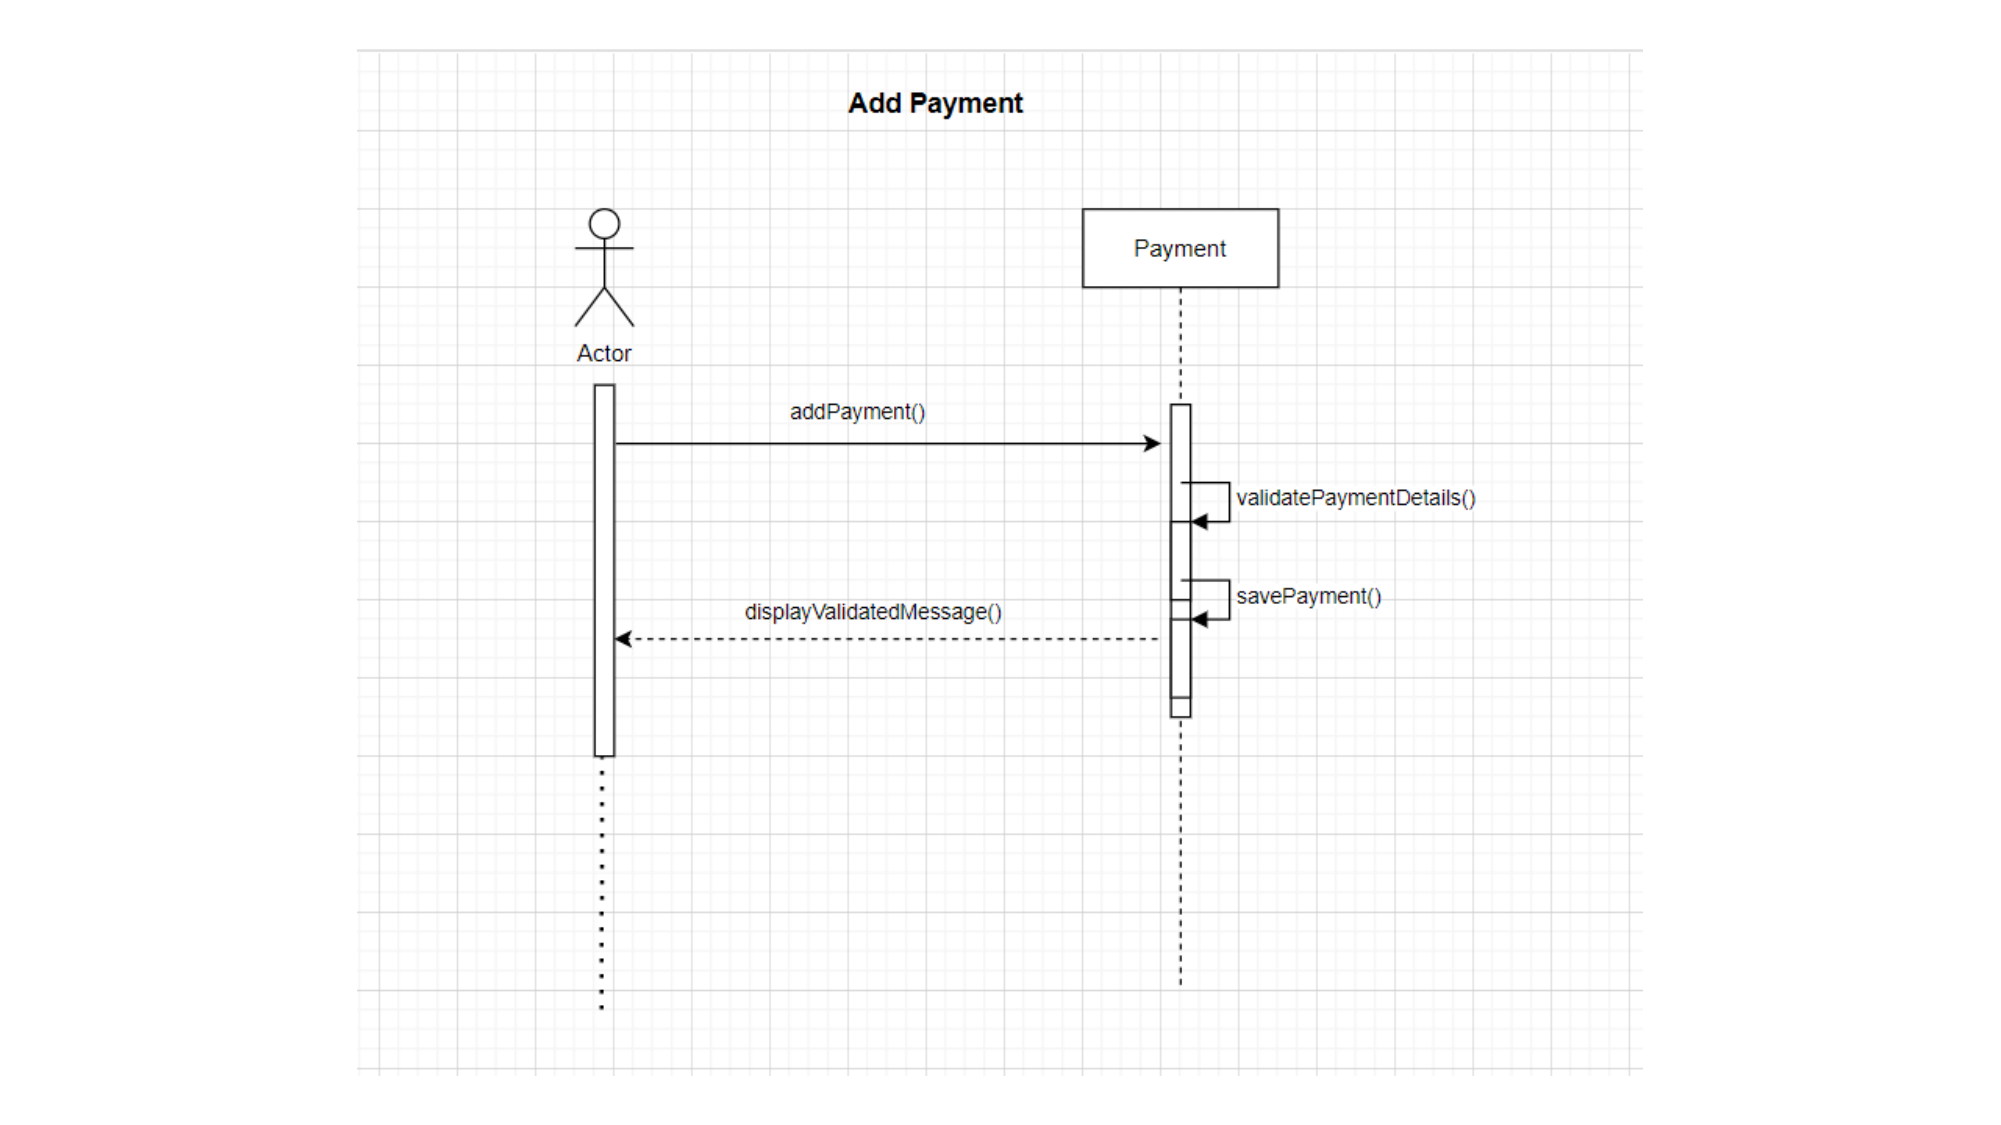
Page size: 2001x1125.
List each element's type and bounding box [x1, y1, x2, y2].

picture [357, 49, 1643, 1076]
